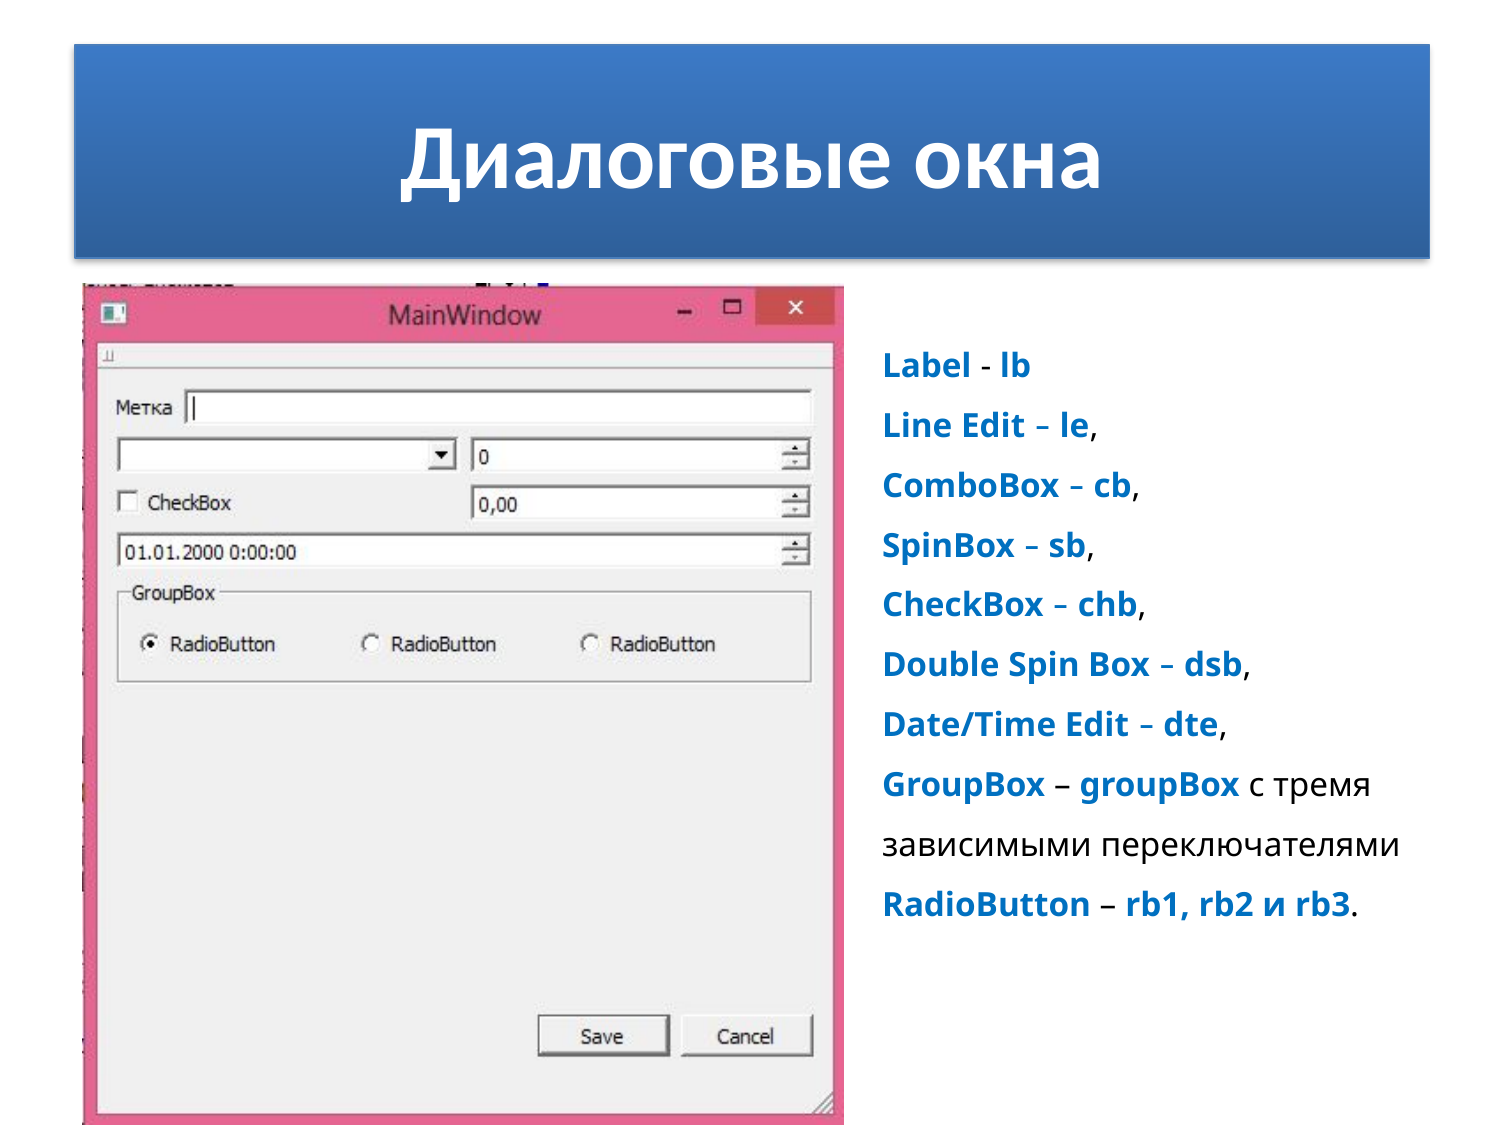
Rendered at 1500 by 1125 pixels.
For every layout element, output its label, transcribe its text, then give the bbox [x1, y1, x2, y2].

picture [81, 283, 844, 1125]
title Диалоговые окна [74, 44, 1430, 259]
text_box Label - lb Line Edit – le, ComboBox – cb, SpinBox – sb, CheckBox – chb, Double Spin Box – dsb, Date/Time Edit – dte, GroupBox – groupBox с тремя зависимыми переключателями RadioButton – rb1, rb2 и rb3. [867, 316, 1465, 931]
